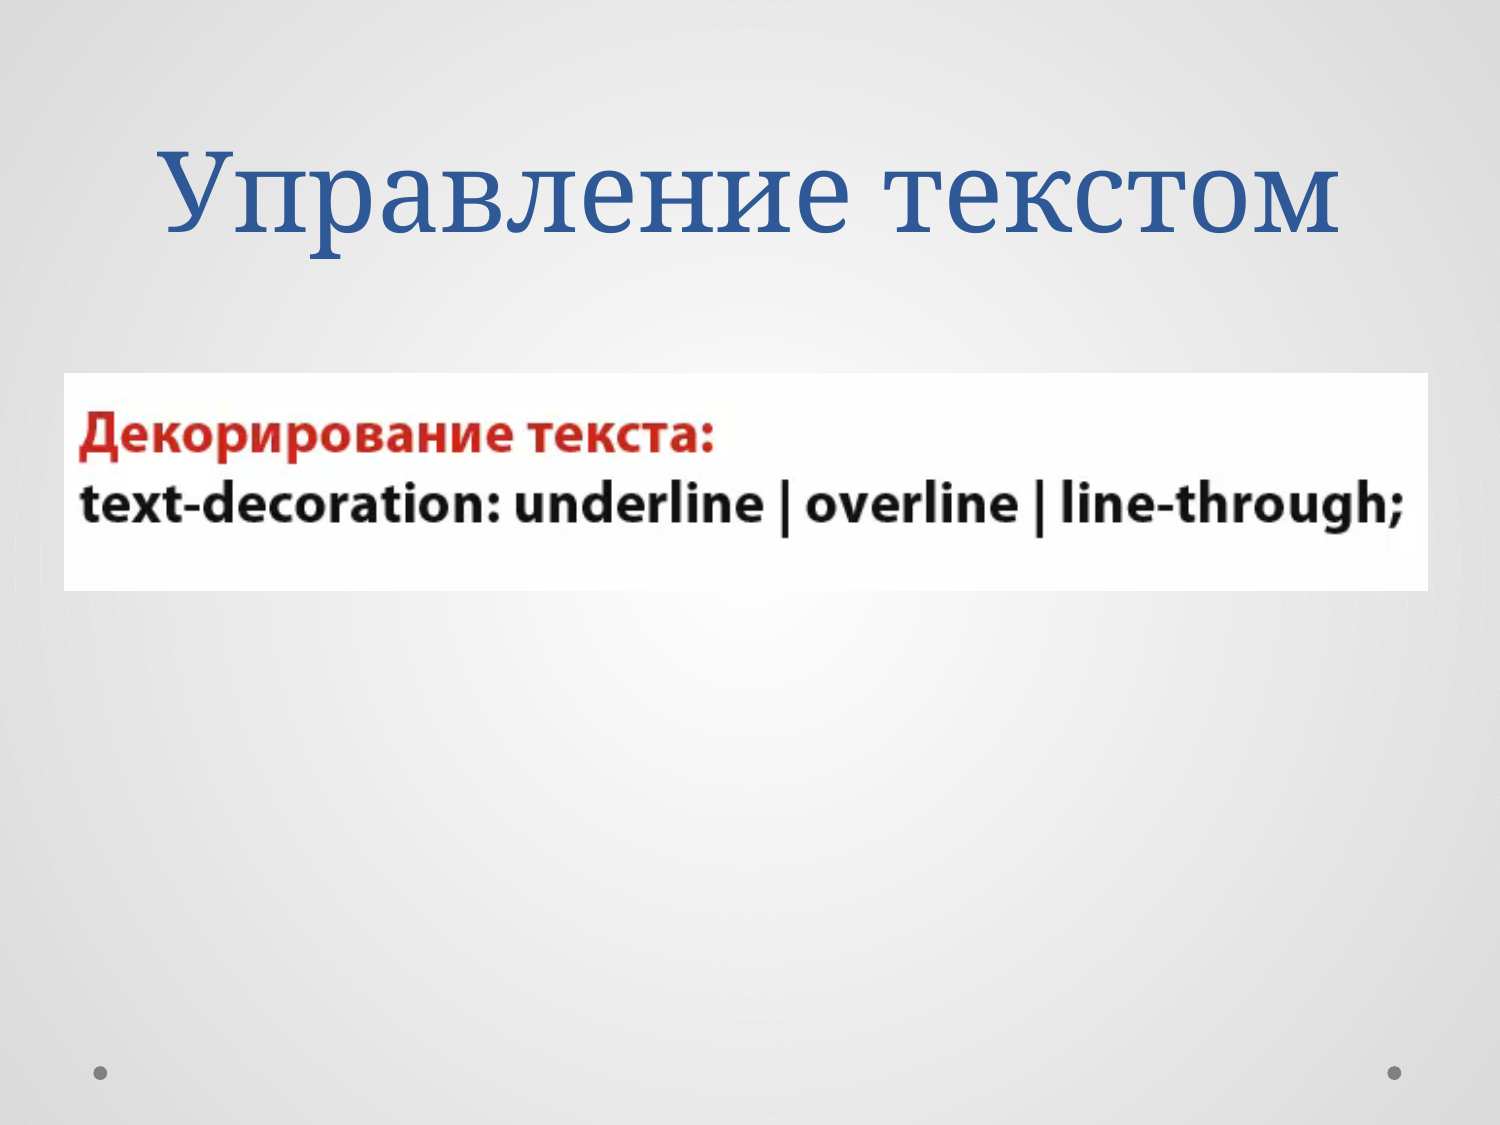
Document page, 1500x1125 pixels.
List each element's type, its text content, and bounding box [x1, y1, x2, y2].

picture [64, 373, 1428, 592]
title Управление текстом [75, 0, 1425, 263]
